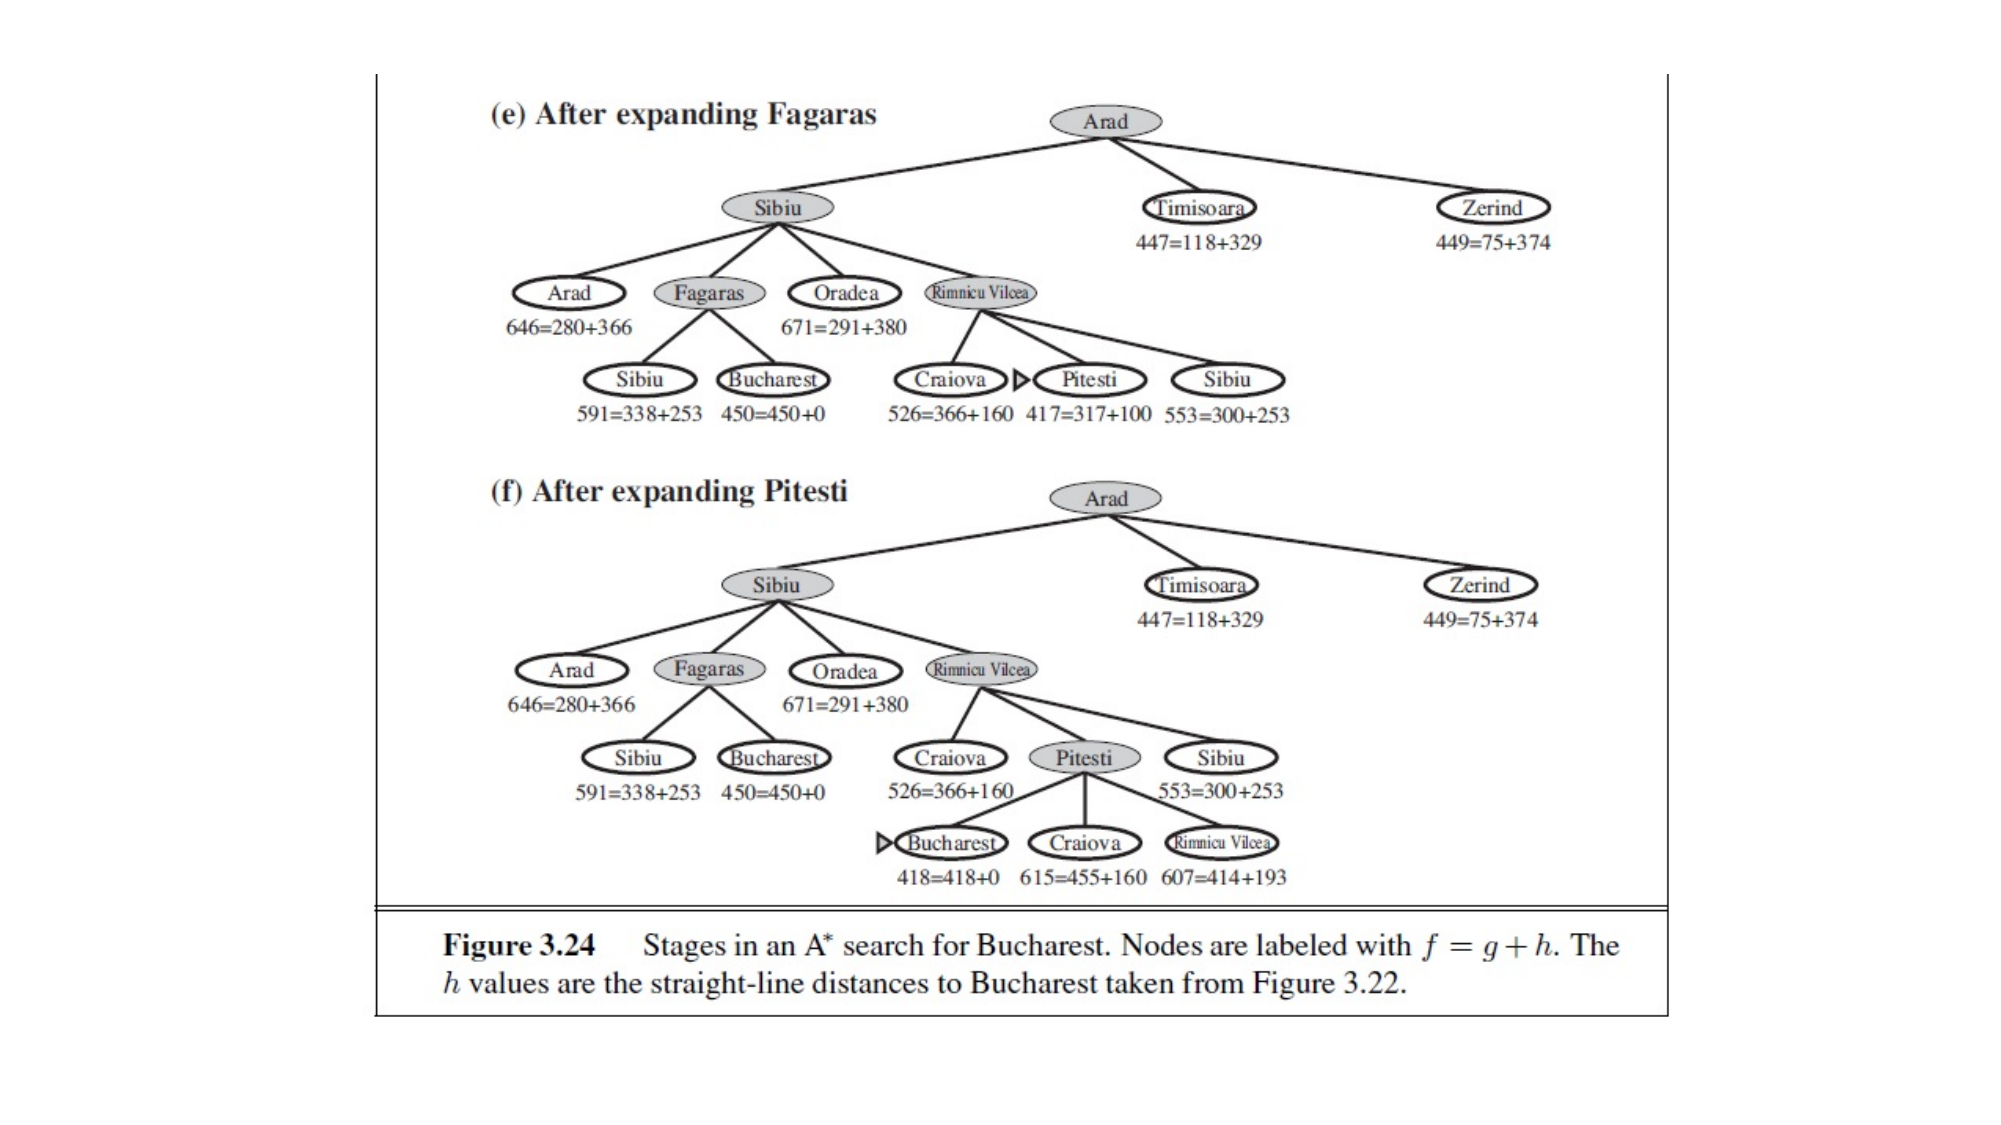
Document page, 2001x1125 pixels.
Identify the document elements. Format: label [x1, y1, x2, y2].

list [351, 74, 1691, 1050]
